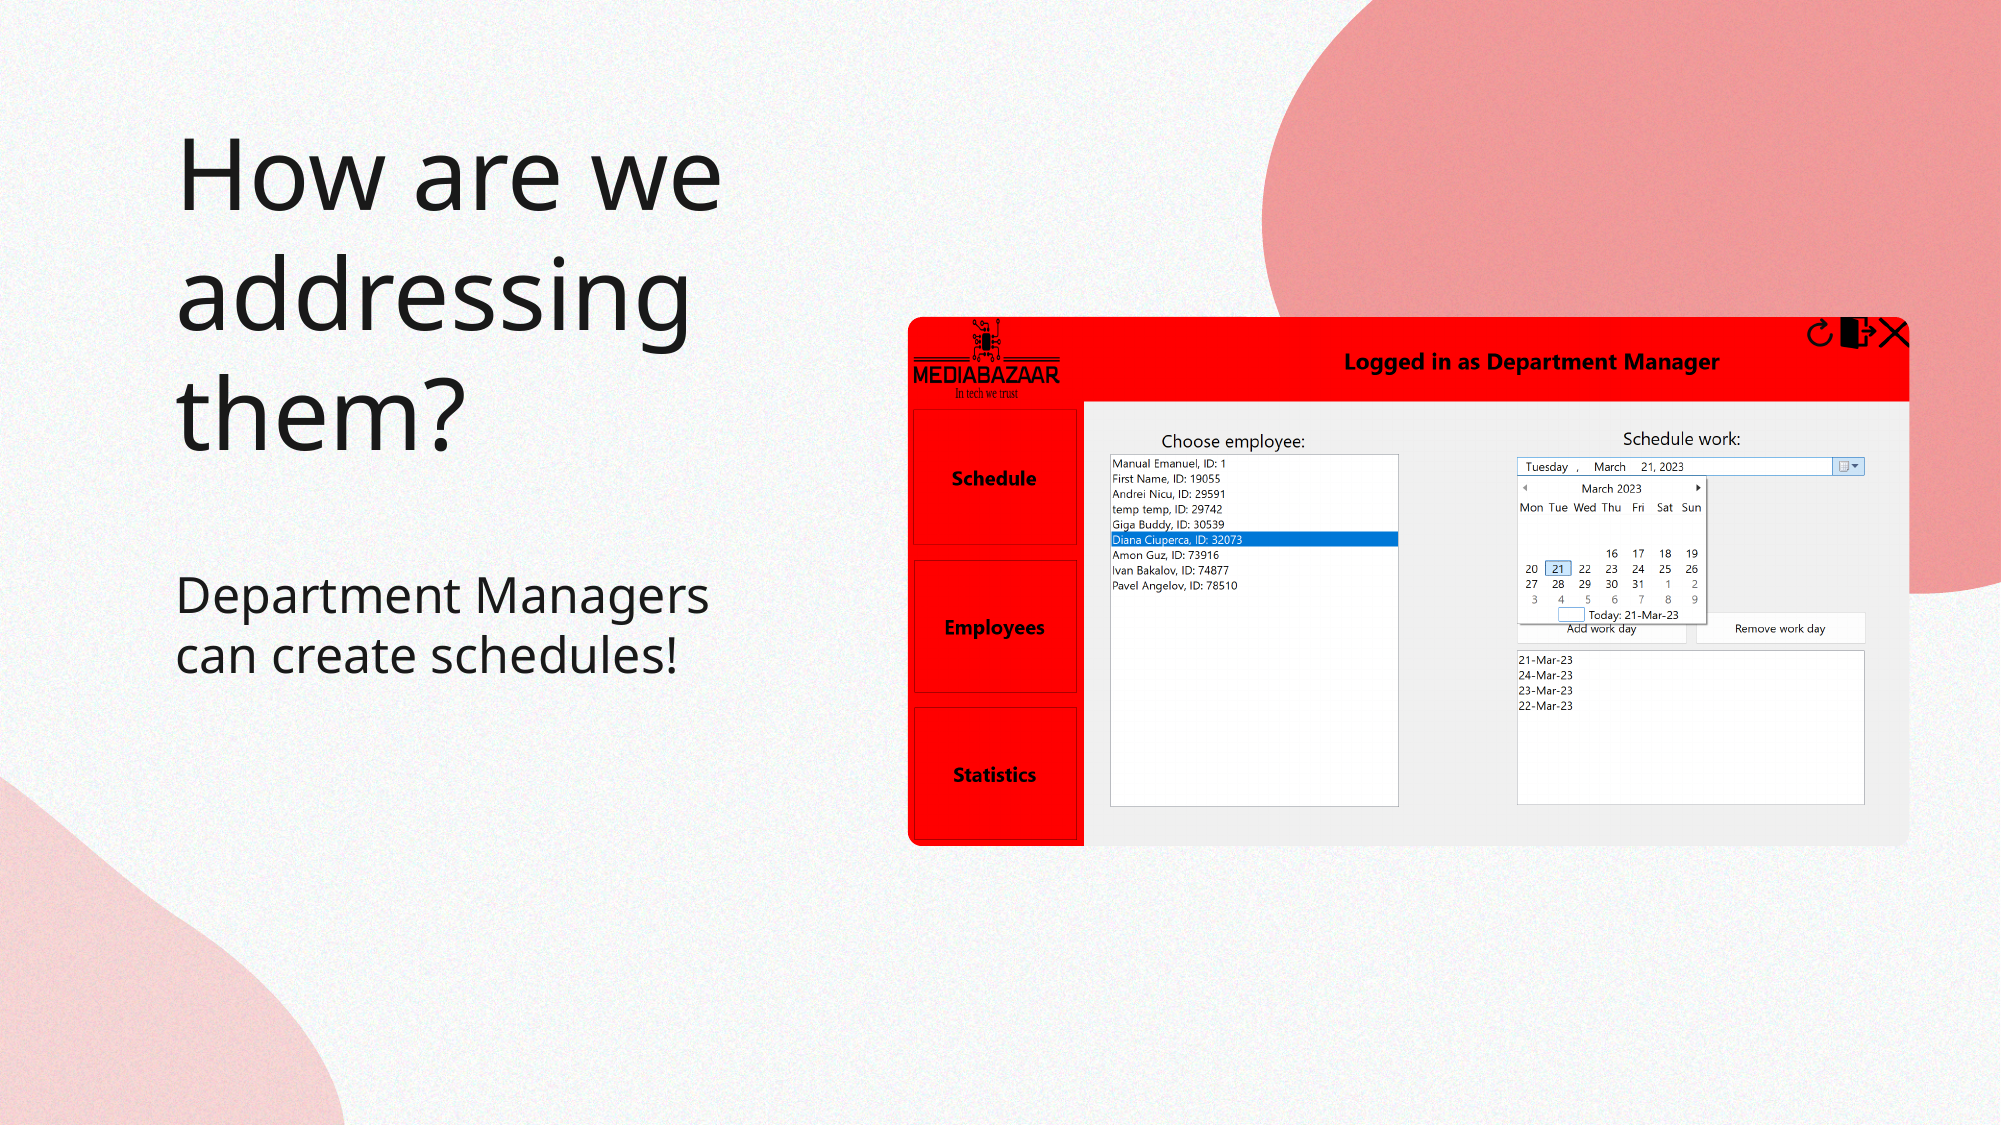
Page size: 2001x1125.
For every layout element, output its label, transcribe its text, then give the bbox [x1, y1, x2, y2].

text_box Department Managers can create schedules! [155, 543, 796, 778]
picture [0, 0, 2001, 1125]
text_box How are we addressing them? [155, 227, 847, 491]
